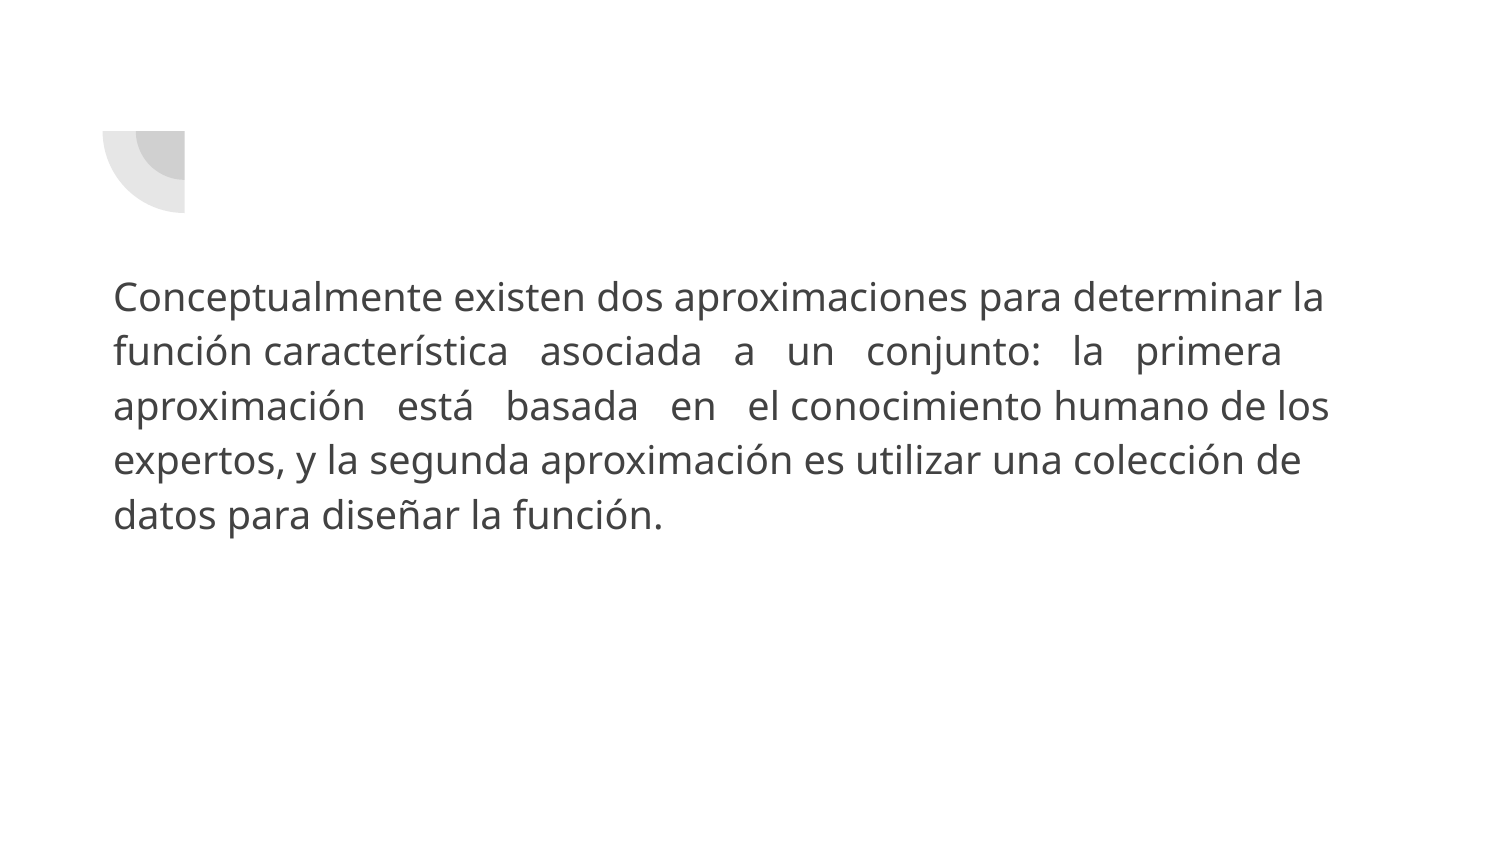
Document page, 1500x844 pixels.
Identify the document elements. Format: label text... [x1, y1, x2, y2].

list Conceptualmente existen dos aproximaciones para determinar la función característica asociada a un conjunto: la primera aproximación está basada en el conocimiento humano de los expertos, y la segunda aproximación es utilizar una colección de datos para diseñar la función. [98, 249, 1370, 667]
